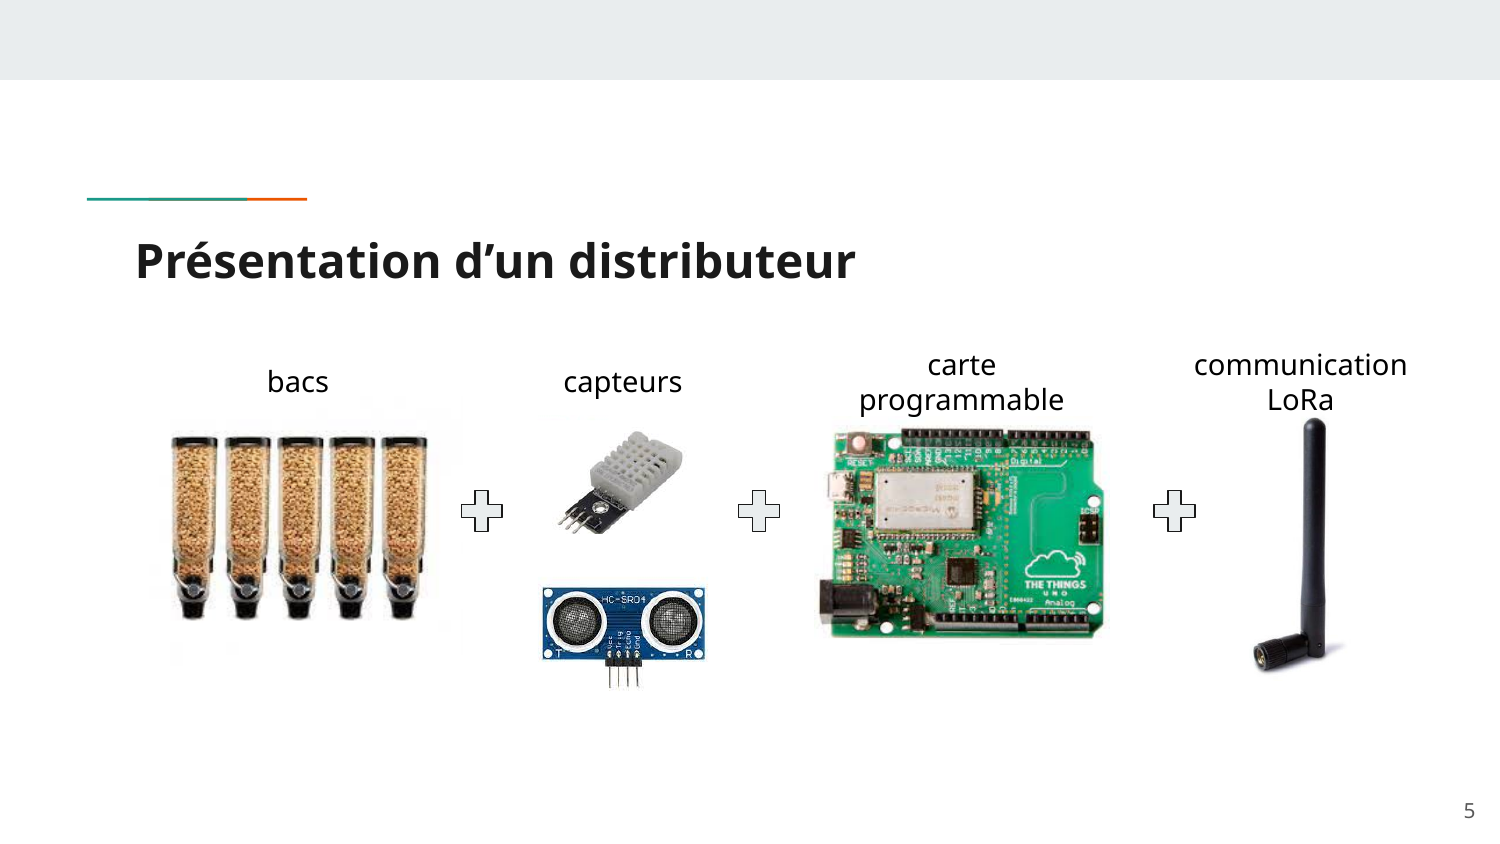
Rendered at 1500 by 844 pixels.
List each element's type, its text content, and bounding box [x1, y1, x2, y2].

text_box bacs [170, 348, 426, 388]
slide_number ‹#› [1400, 779, 1491, 844]
picture [523, 415, 723, 734]
text_box carte programmable [834, 331, 1090, 414]
picture [814, 415, 1110, 646]
picture [149, 390, 463, 704]
text_box communication LoRa [1173, 331, 1429, 431]
text_box [738, 490, 780, 532]
title Présentation d’un distributeur [119, 216, 1381, 305]
text_box capteurs [495, 348, 751, 414]
text_box [1154, 490, 1195, 532]
text_box [466, 490, 503, 532]
picture [1245, 412, 1357, 681]
